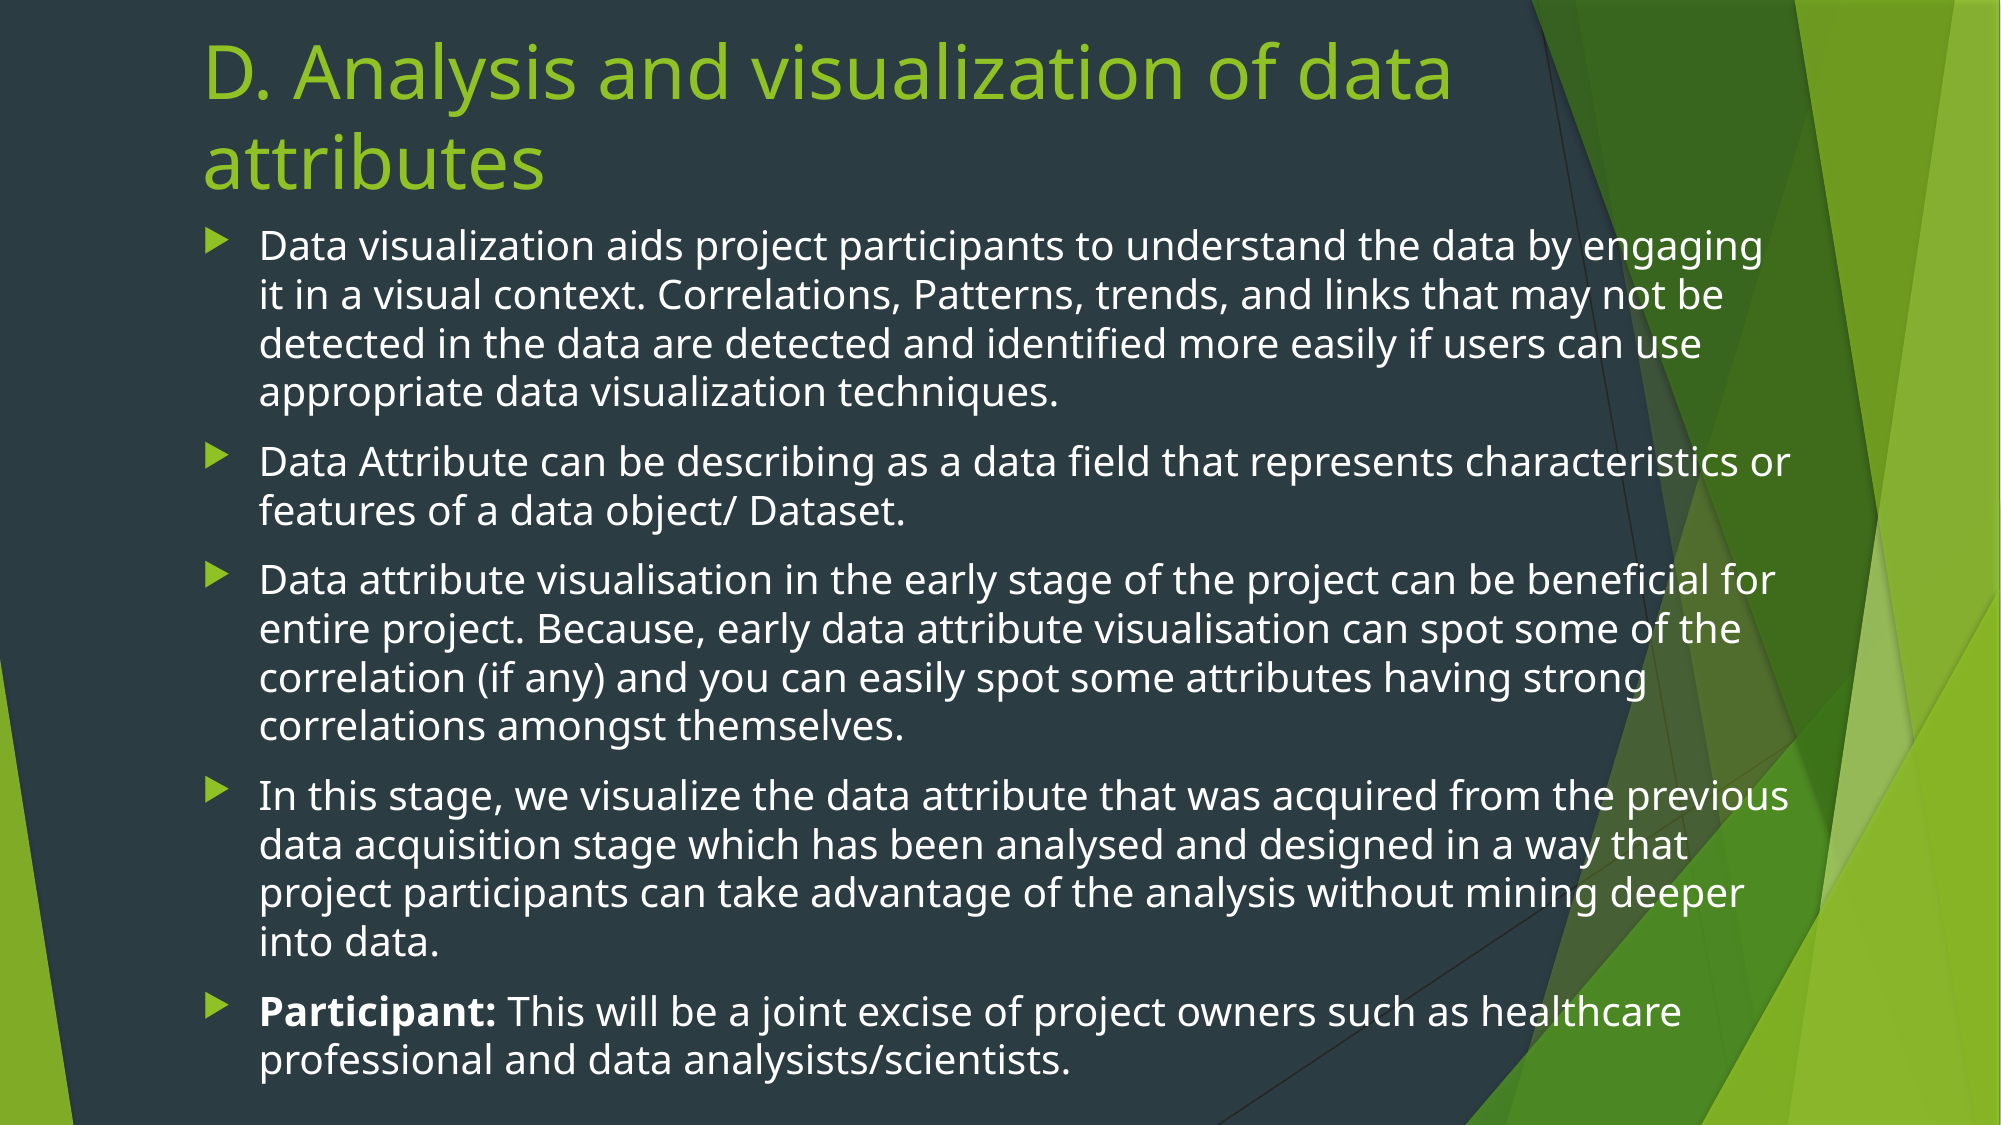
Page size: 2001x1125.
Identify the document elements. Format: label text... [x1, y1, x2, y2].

list Data visualization aids project participants to understand the data by engaging it in a visual context. Correlations, Patterns, trends, and links that may not be detected in the data are detected and identified more easily if users can use appropriate data visualization techniques. Data Attribute can be describing as a data field that represents characteristics or features of a data object/ Dataset. Data attribute visualisation in the early stage of the project can be beneficial for entire project. Because, early data attribute visualisation can spot some of the correlation (if any) and you can easily spot some attributes having strong correlations amongst themselves. In this stage, we visualize the data attribute that was acquired from the previous data acquisition stage which has been analysed and designed in a way that project participants can take advantage of the analysis without mining deeper into data. Participant: This will be a joint excise of project owners such as healthcare professional and data analysists/scientists. [187, 212, 1813, 1069]
title D. Analysis and visualization of data attributes [187, 17, 1813, 212]
